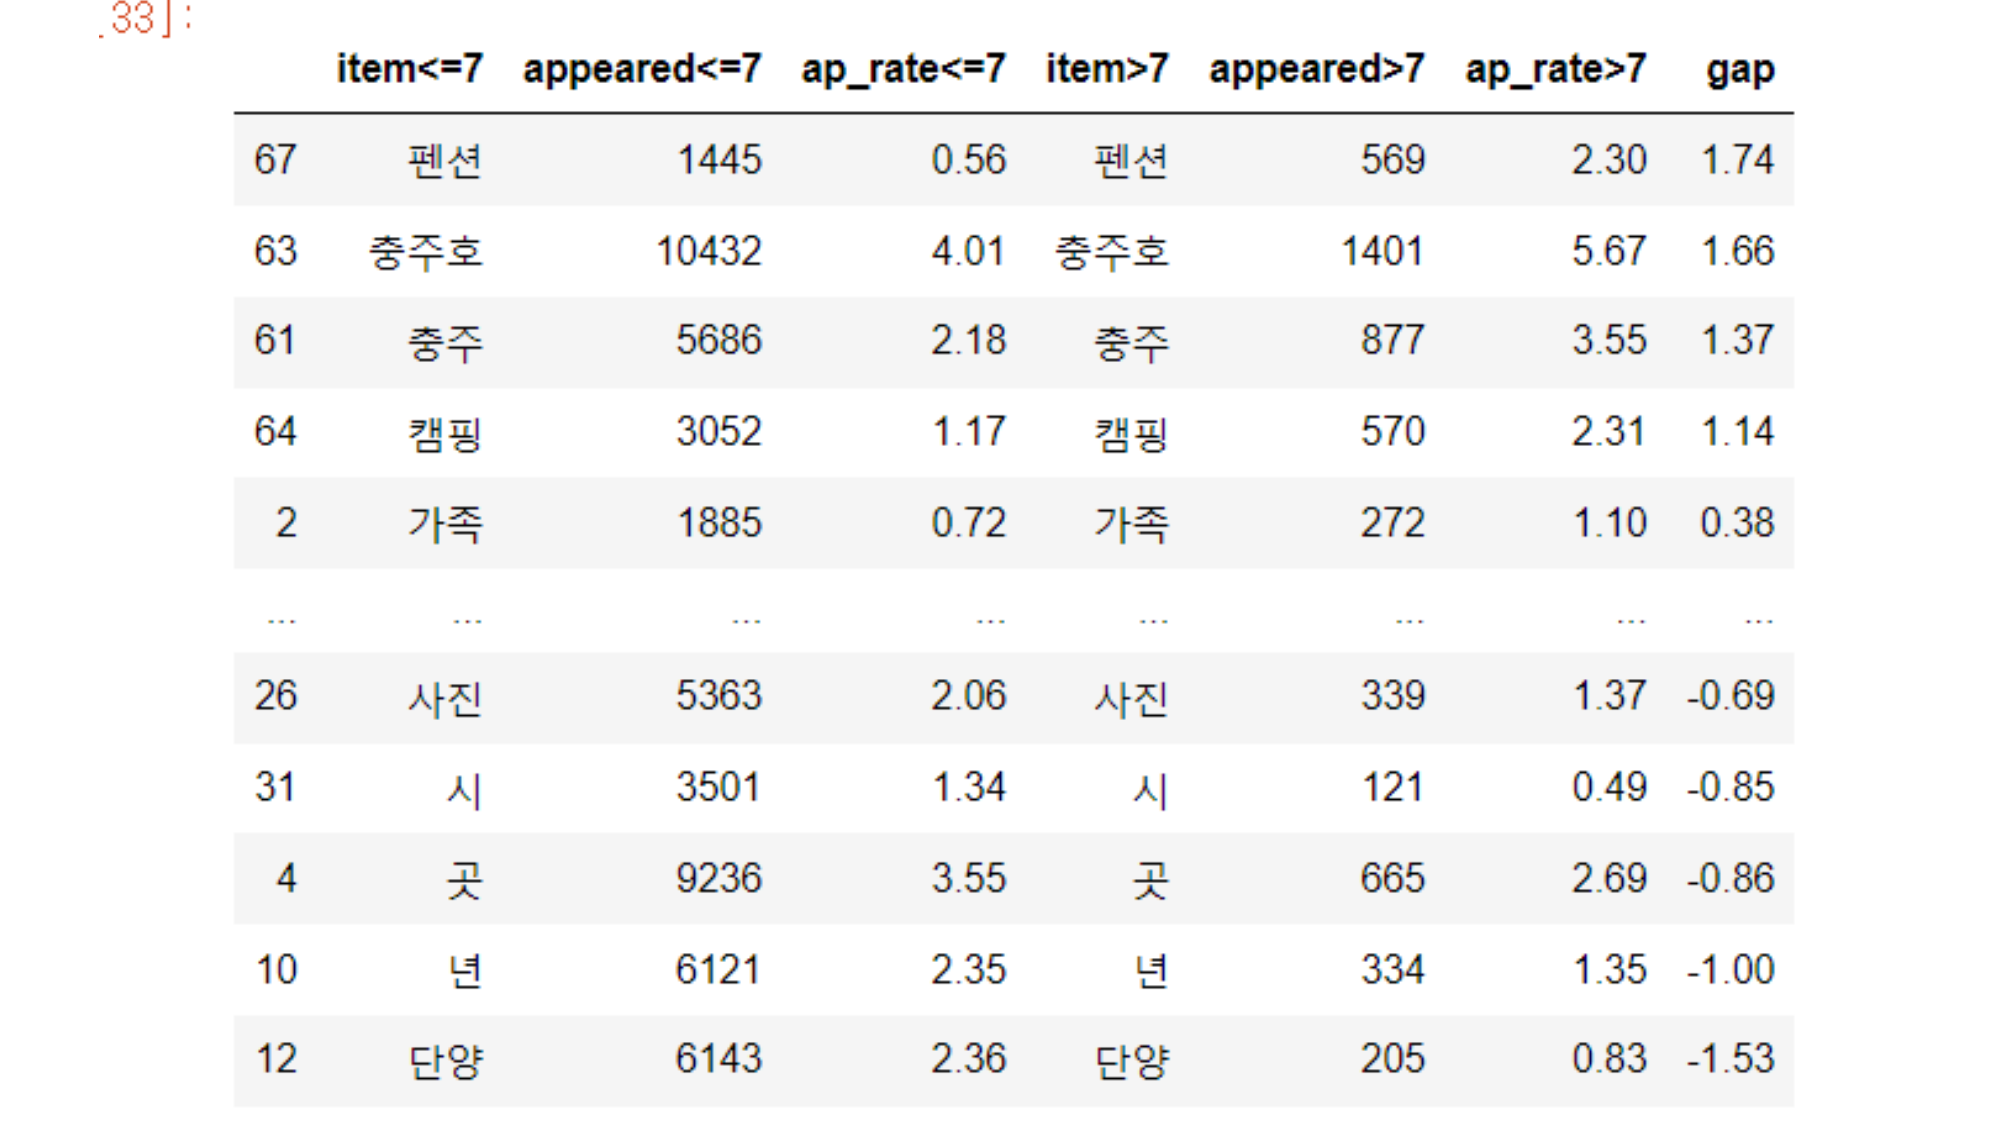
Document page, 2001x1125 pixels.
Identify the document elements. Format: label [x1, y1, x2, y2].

picture [99, 0, 1901, 1120]
